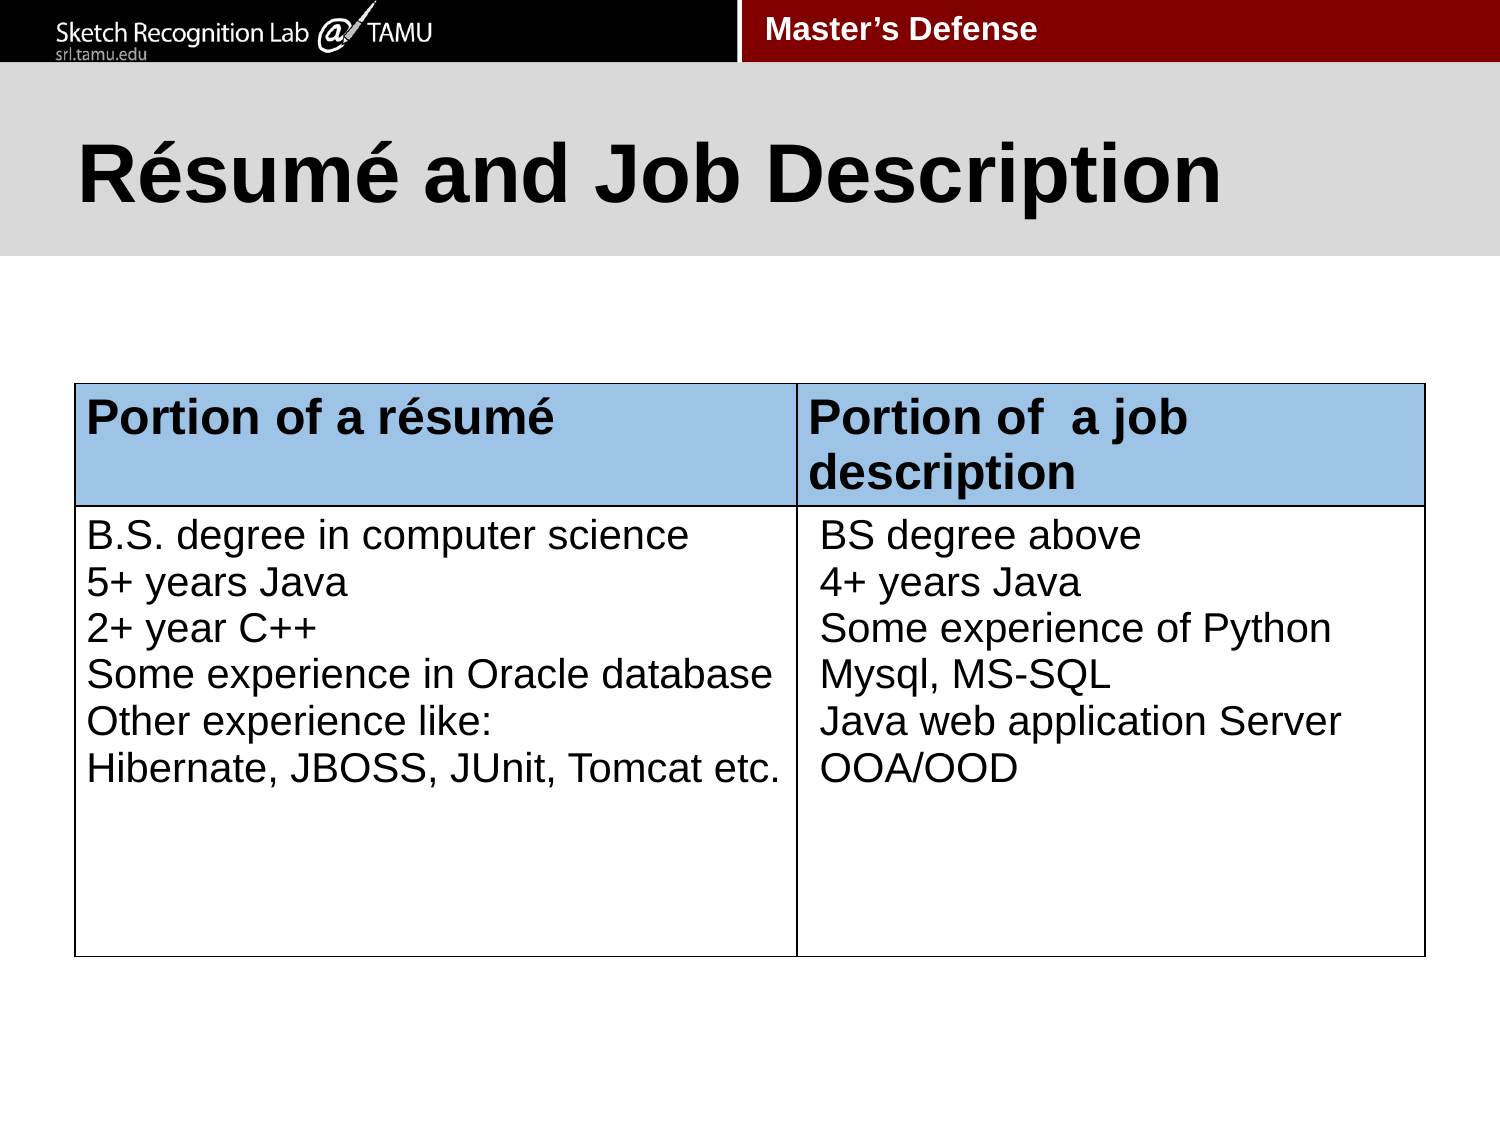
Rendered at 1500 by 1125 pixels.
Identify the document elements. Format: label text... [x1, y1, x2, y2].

picture [55, 0, 432, 64]
table_header Portion of a job description [798, 384, 1424, 505]
table_header Portion of a résumé [76, 384, 796, 505]
title Résumé and Job Description [62, 87, 1268, 251]
table_cell BS degree above 4+ years Java Some experience of Python Mysql, MS-SQL Java web application Server OOA/OOD [798, 507, 1424, 956]
table_cell B.S. degree in computer science 5+ years Java 2+ year C++ Some experience in Oracle database Other experience like: Hibernate, JBOSS, JUnit, Tomcat etc. [76, 507, 796, 956]
